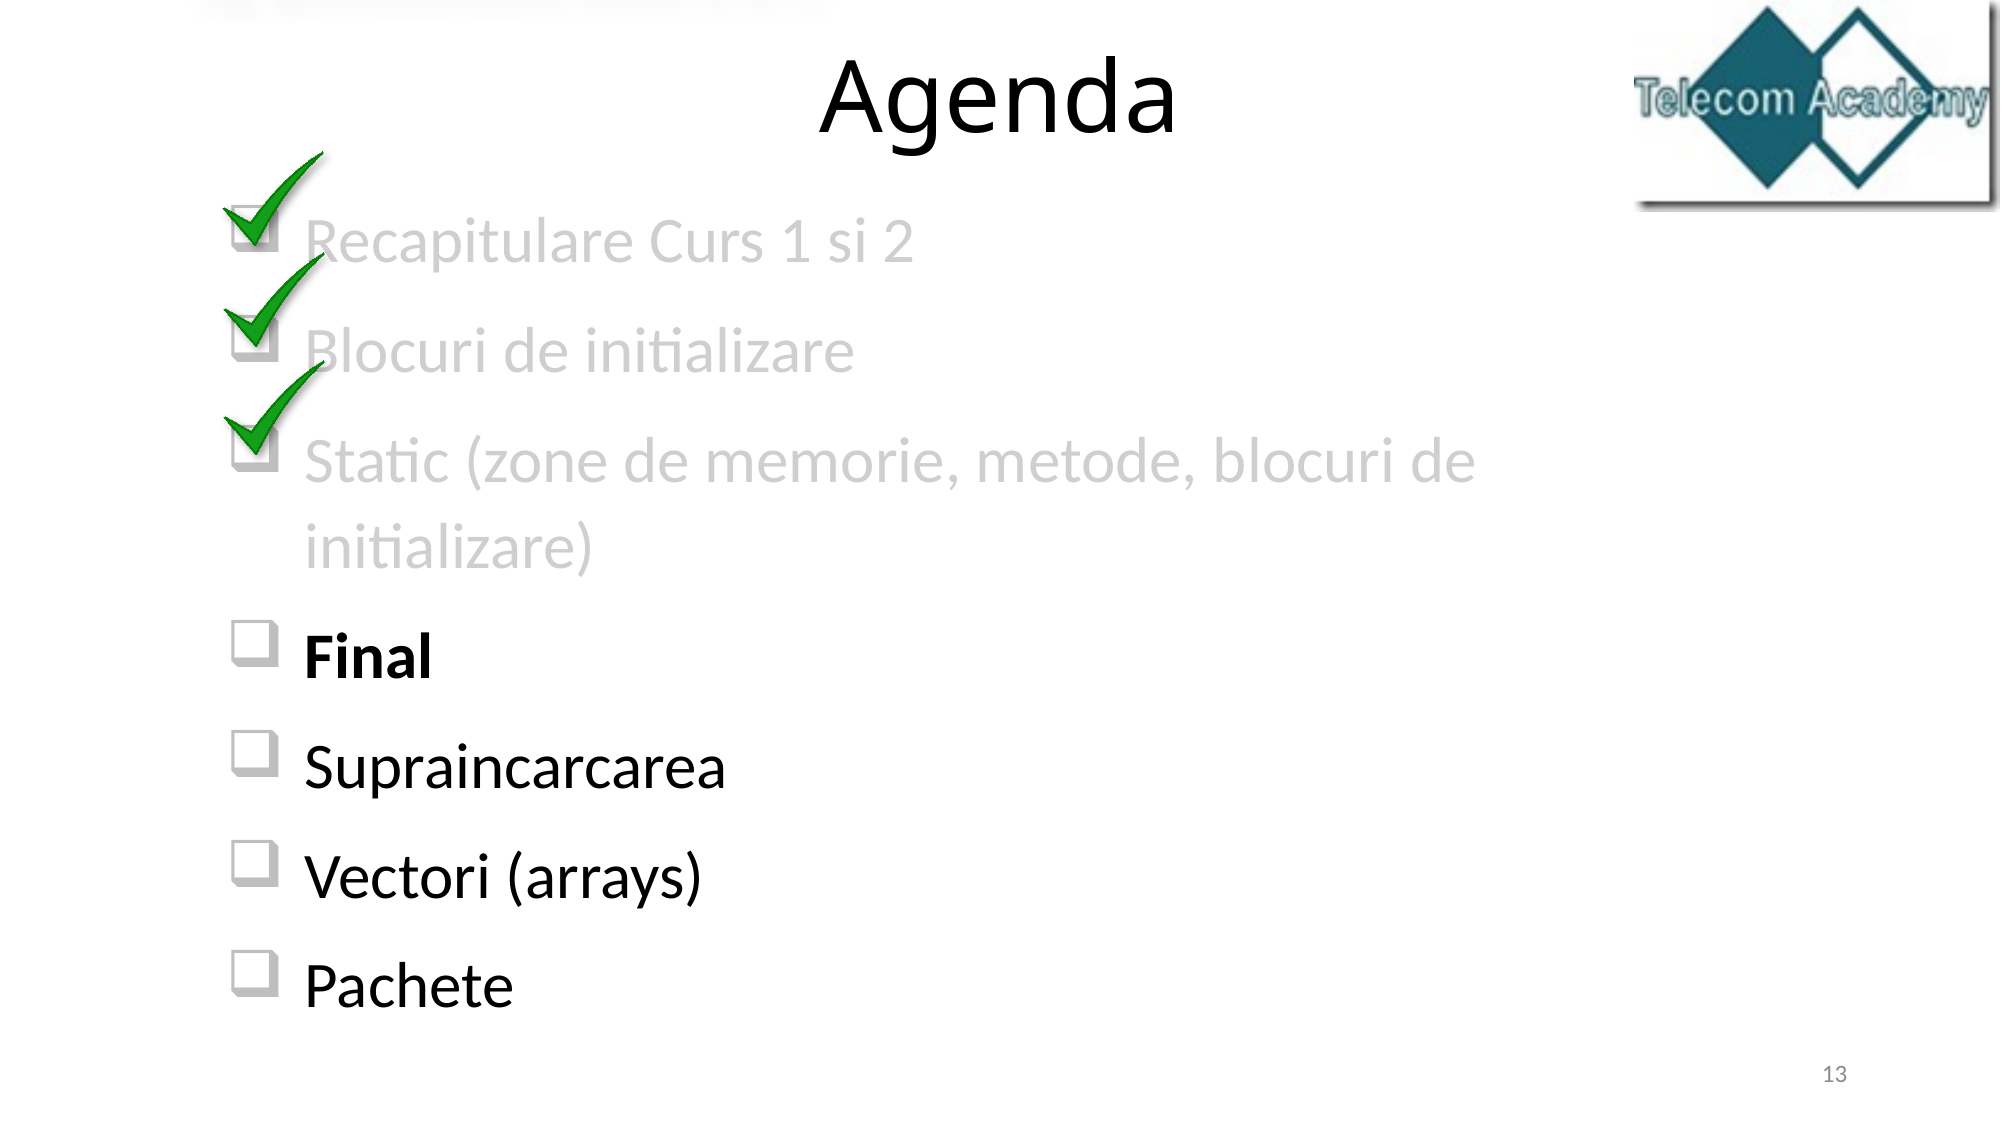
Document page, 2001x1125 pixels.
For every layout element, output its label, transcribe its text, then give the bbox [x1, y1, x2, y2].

picture [1634, 0, 2000, 212]
picture [222, 151, 324, 246]
picture [223, 360, 326, 455]
title Agenda [324, 31, 1634, 169]
picture [223, 252, 326, 347]
slide_number 13 [1412, 1042, 1863, 1103]
list Recapitulare Curs 1 si 2 Blocuri de initializare Static (zone de memorie, metode, blocuri de initializare) Final Supraincarcarea Vectori (arrays) Pachete [211, 182, 1789, 1038]
